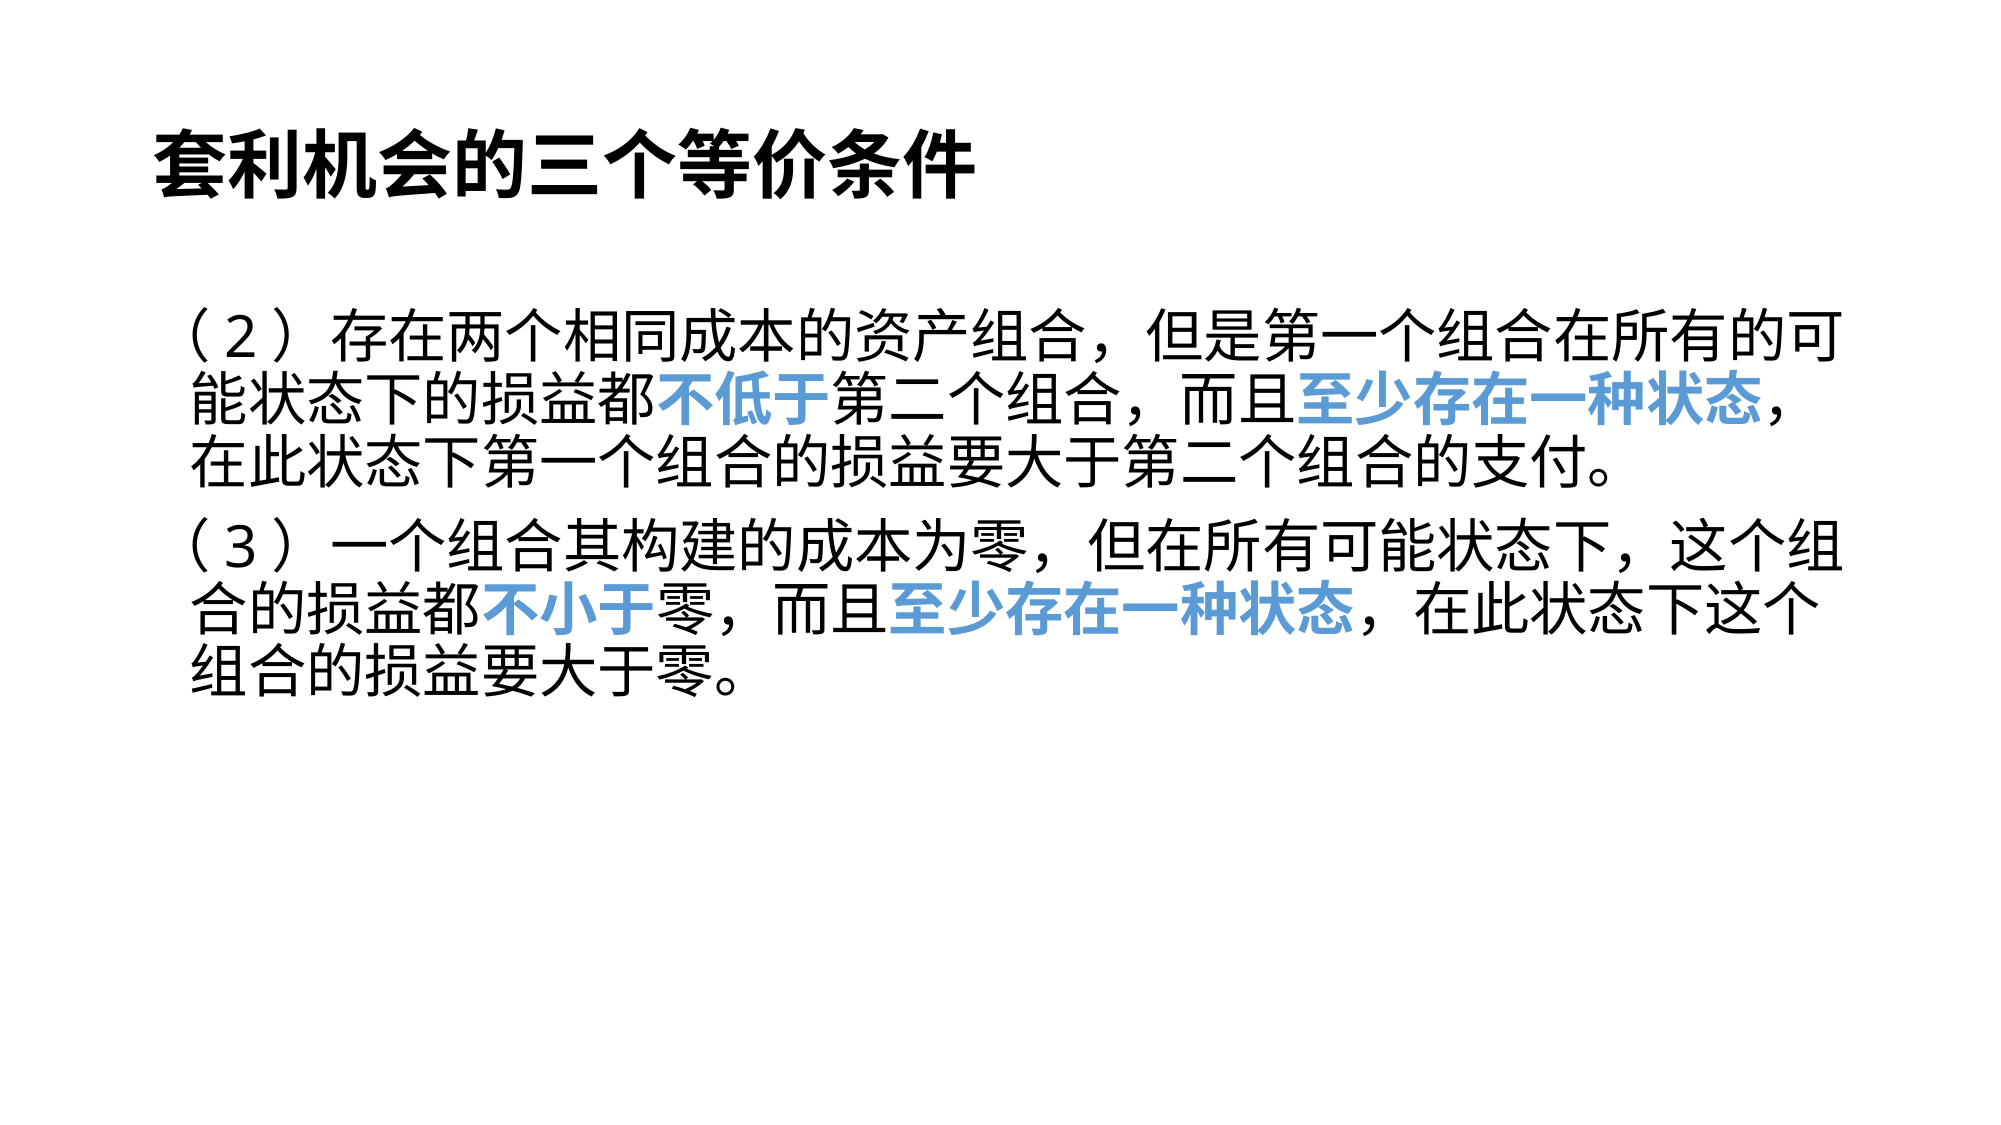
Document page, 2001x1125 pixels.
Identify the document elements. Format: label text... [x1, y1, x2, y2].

title 套利机会的三个等价条件 [137, 59, 1863, 278]
list （2）存在两个相同成本的资产组合，但是第一个组合在所有的可能状态下的损益都不低于第二个组合，而且至少存在一种状态，在此状态下第一个组合的损益要大于第二个组合的支付。 （3）一个组合其构建的成本为零，但在所有可能状态下，这个组合的损益都不小于零，而且至少存在一种状态，在此状态下这个组合的损益要大于零。 [137, 299, 1863, 1014]
